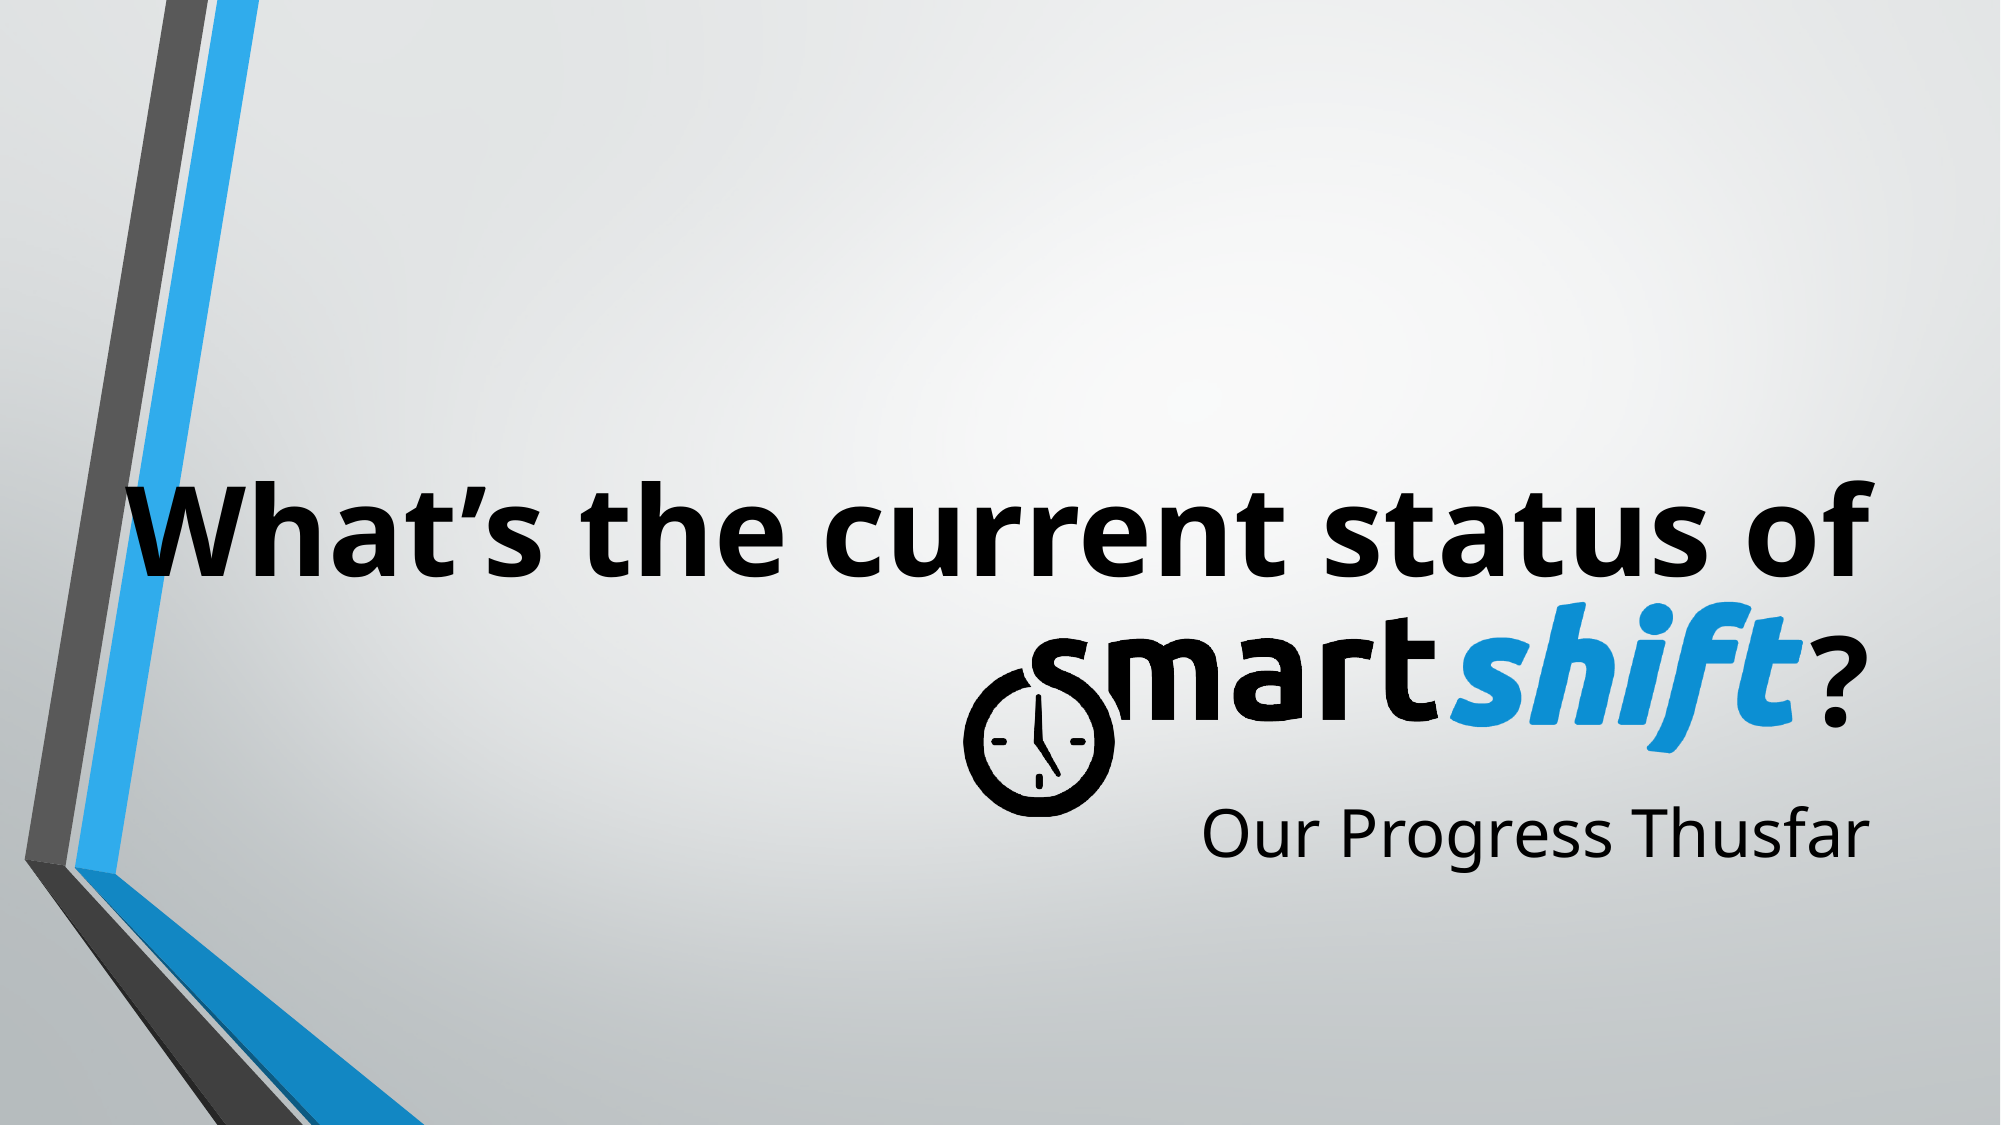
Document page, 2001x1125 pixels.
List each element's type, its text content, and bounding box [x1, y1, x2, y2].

picture [963, 601, 1803, 817]
title What’s the current status of ? [102, 437, 1887, 760]
list Our Progress Thusfar [421, 783, 1887, 1065]
